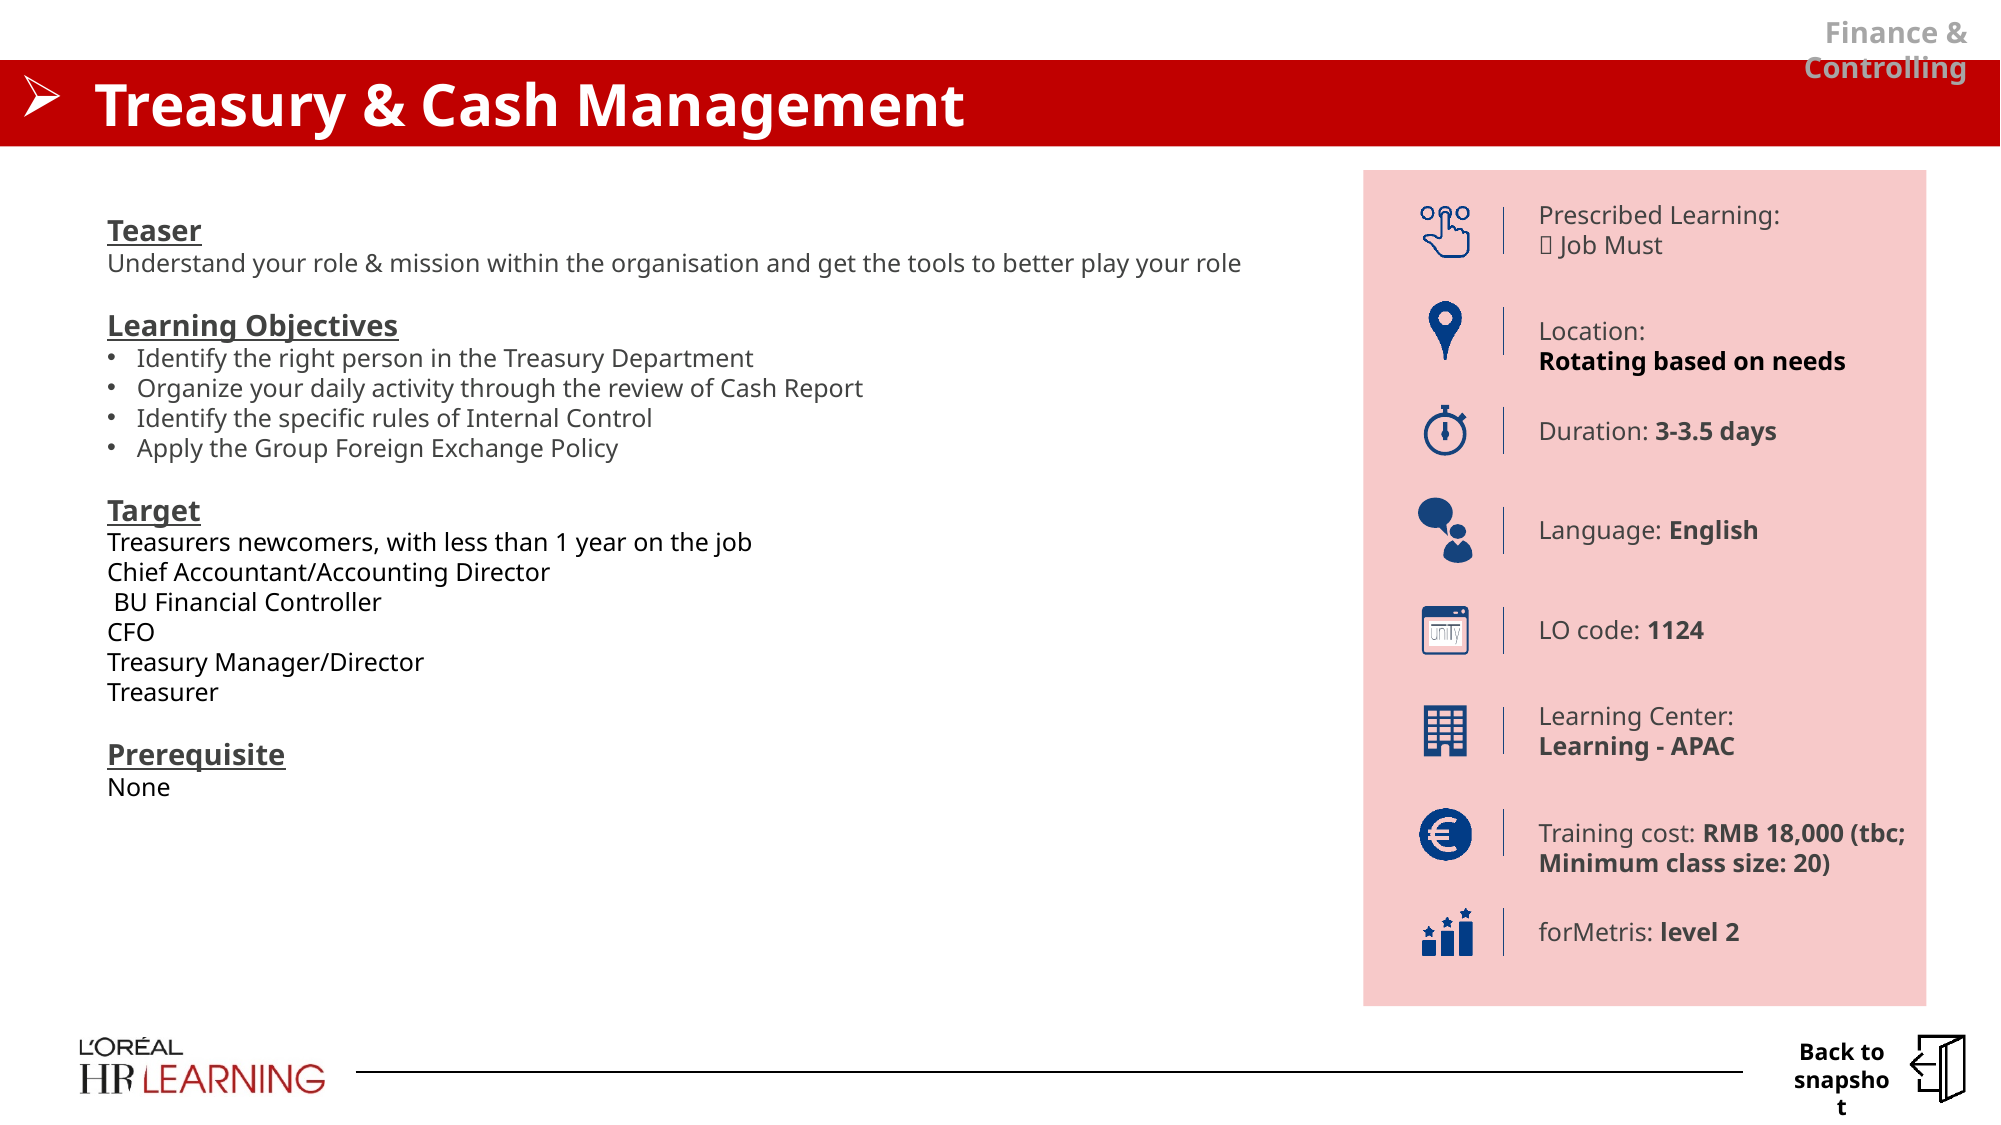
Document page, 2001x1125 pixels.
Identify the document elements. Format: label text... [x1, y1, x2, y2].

picture [79, 1037, 325, 1097]
text_box Duration: 3-3.5 days [1523, 413, 1883, 453]
picture [1429, 621, 1462, 646]
text_box Location: Rotating based on needs [1523, 308, 1927, 413]
text_box Learning Center: Learning - APAC [1523, 692, 1894, 768]
title Treasury & Cash Management [0, 60, 2000, 147]
text_box Training cost: RMB 18,000 (tbc; Minimum class size: 20) [1523, 810, 1974, 885]
text_box Language: English [1523, 507, 1909, 553]
picture [1908, 1033, 1967, 1104]
text_box Prescribed Learning:  Job Must [1523, 192, 1927, 268]
text_box Teaser Understand your role & mission within the organisation and get the tools to better play your role Learning Objectives Identify the right person in the Treasury Department Organize your daily activity through the review of Cash Report Identify the specific rules of Internal Control Apply the Group Foreign Exchange Policy Target Treasurers newcomers, with less than 1 year on the job Chief Accountant/Accounting Director BU Financial Controller CFO Treasury Manager/Director Treasurer Prerequisite None [92, 170, 1348, 999]
text_box forMetris: level 2 [1523, 909, 1883, 954]
text_box Finance & Controlling [1645, 6, 1983, 92]
text_box LO code: 1124 [1523, 607, 1834, 653]
